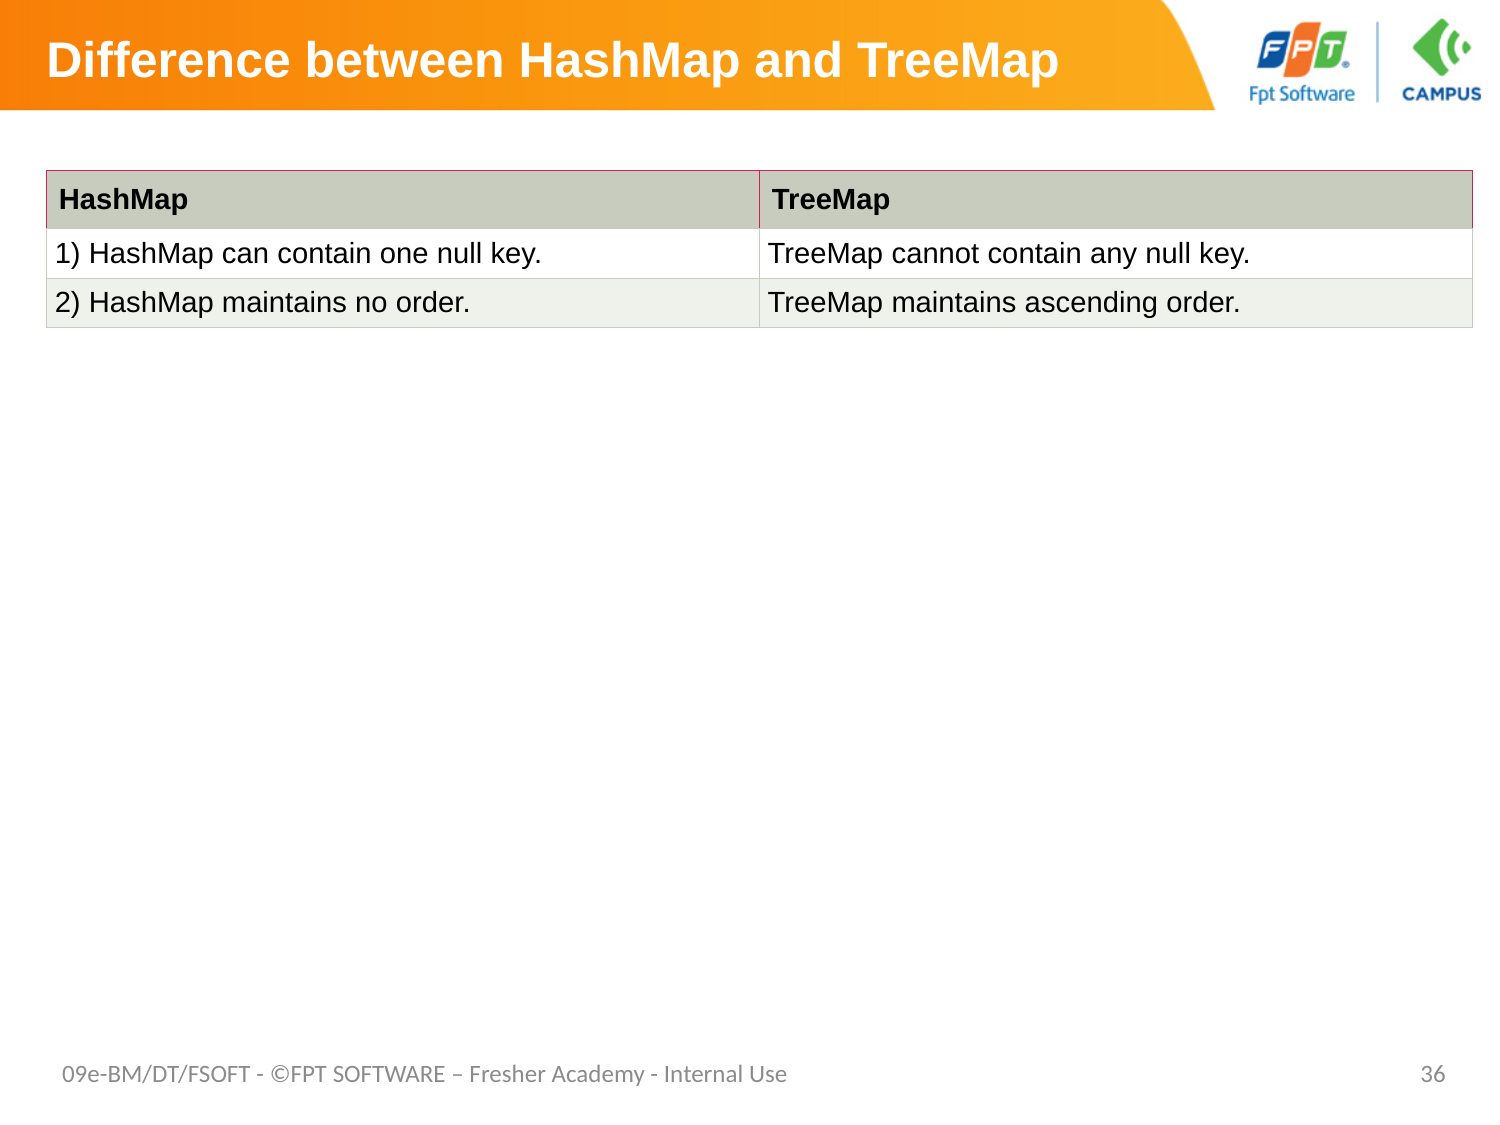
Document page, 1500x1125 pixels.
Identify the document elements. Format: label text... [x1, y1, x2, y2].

table_cell 2) HashMap maintains no order. [47, 279, 759, 327]
footer 09e-BM/DT/FSOFT - ©FPT SOFTWARE – Fresher Academy - Internal Use [31, 1042, 820, 1103]
picture [0, 0, 1500, 1125]
table_cell TreeMap maintains ascending order. [760, 279, 1472, 327]
table_cell TreeMap cannot contain any null key. [760, 229, 1472, 278]
slide_number 36 [1074, 1042, 1461, 1103]
table_cell 1) HashMap can contain one null key. [47, 229, 759, 278]
table_header TreeMap [760, 171, 1472, 228]
title Difference between HashMap and TreeMap [31, 3, 1461, 111]
table_header HashMap [47, 171, 759, 228]
